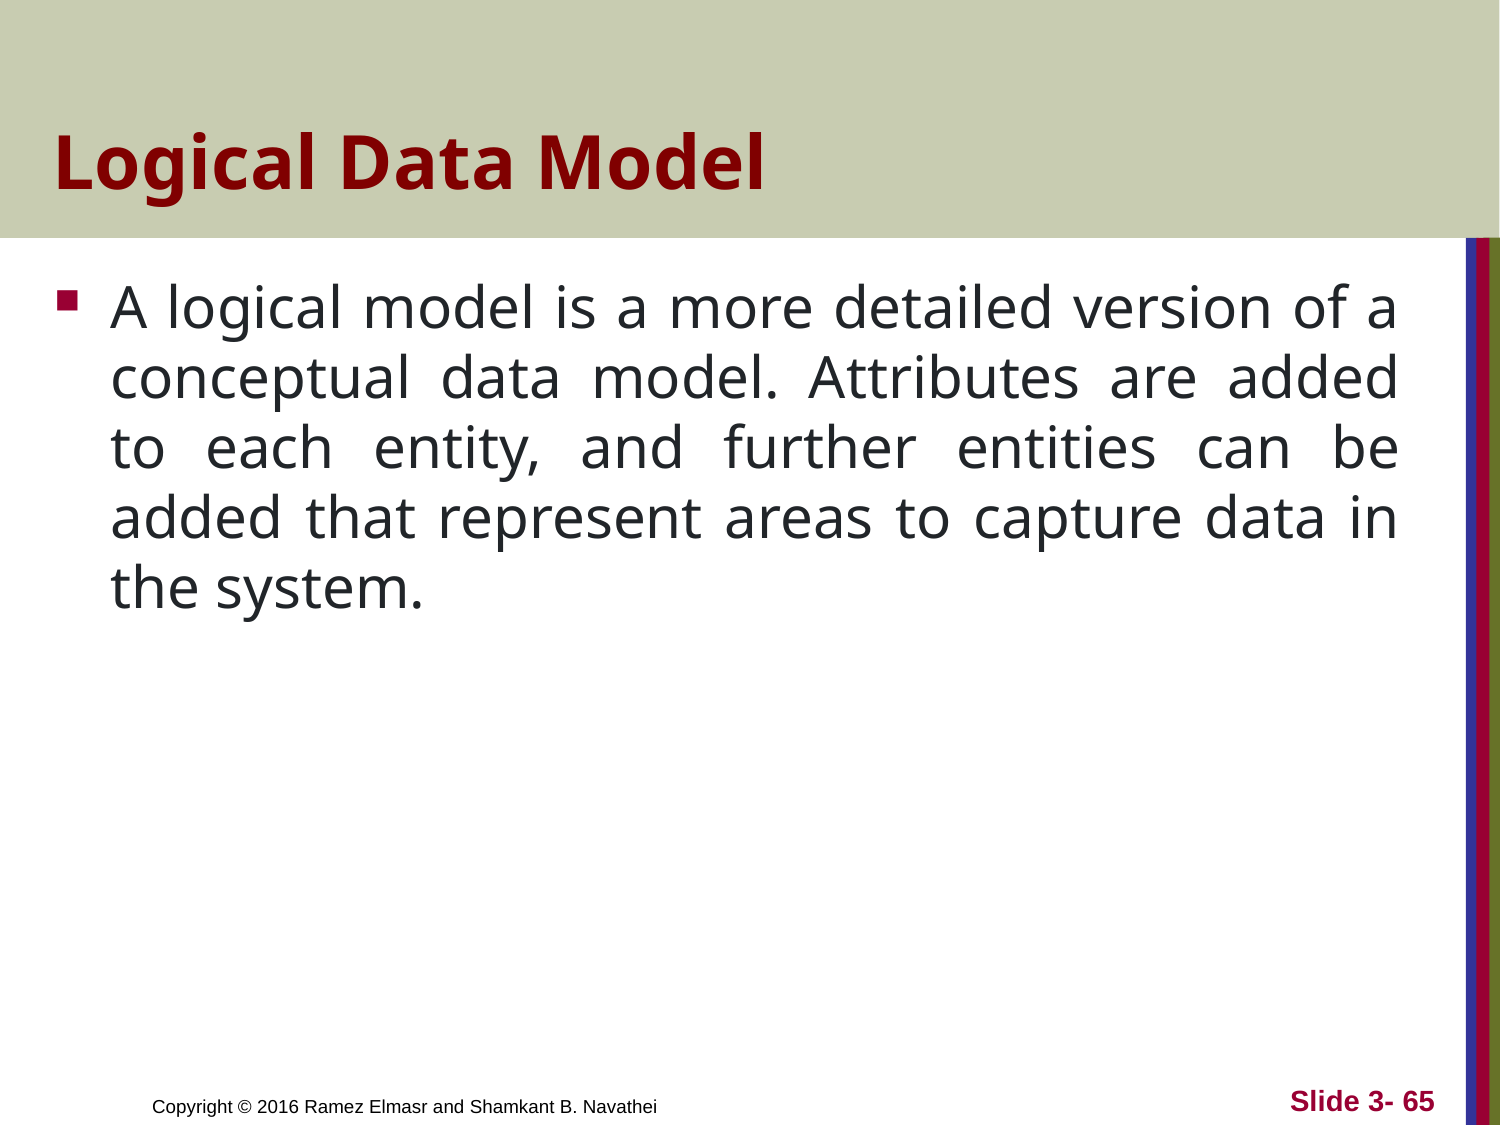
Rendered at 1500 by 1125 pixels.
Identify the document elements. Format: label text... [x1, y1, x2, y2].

list A logical model is a more detailed version of a conceptual data model. Attributes are added to each entity, and further entities can be added that represent areas to capture data in the system. [39, 262, 1401, 1013]
title Logical Data Model [37, 49, 1317, 213]
slide_number Slide 3- [1137, 1049, 1451, 1125]
